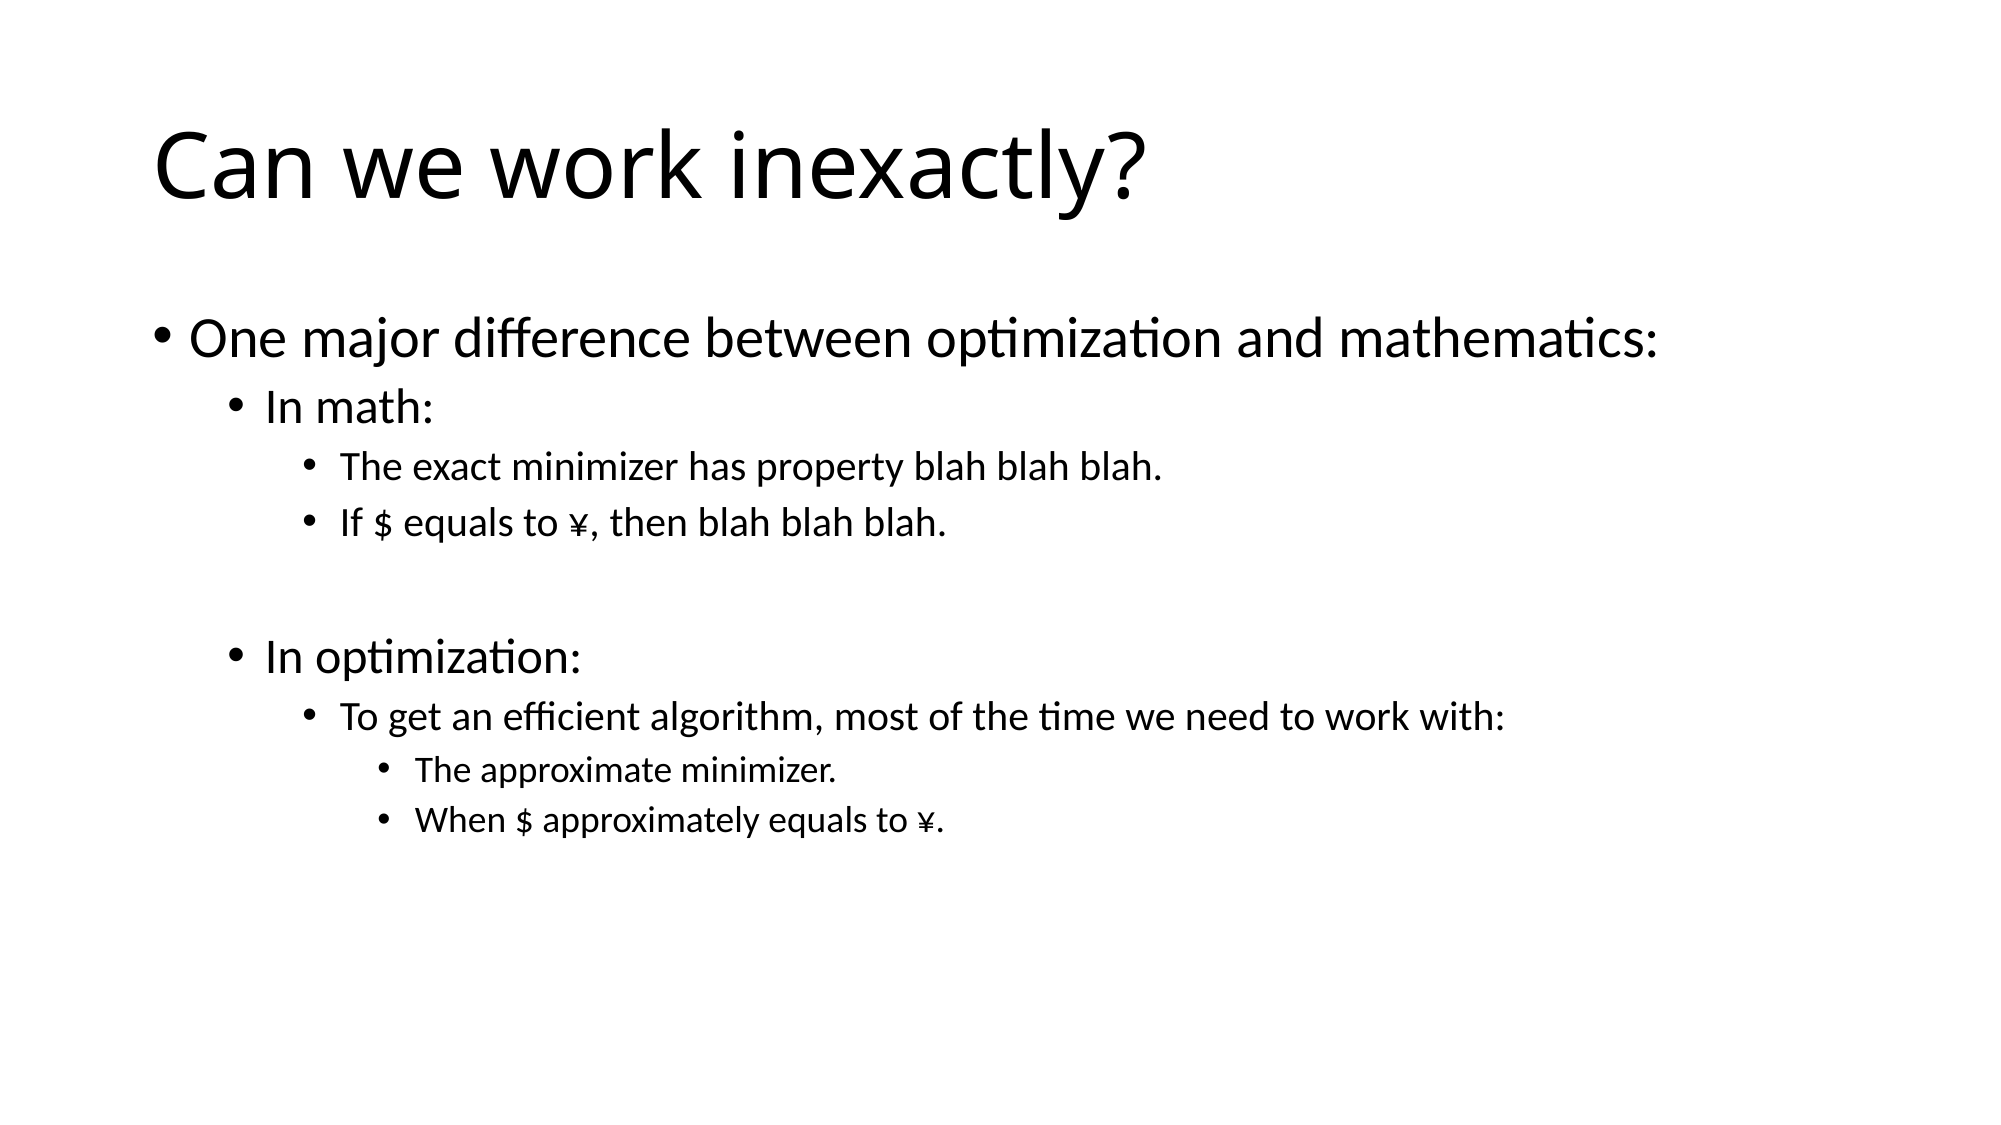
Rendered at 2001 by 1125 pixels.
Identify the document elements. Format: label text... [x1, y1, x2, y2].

title Can we work inexactly? [137, 59, 1863, 278]
list One major difference between optimization and mathematics: In math: The exact minimizer has property blah blah blah. If $ equals to ¥, then blah blah blah. In optimization: To get an efficient algorithm, most of the time we need to work with: The approximate minimizer. When $ approximately equals to ¥. [137, 299, 1863, 1014]
